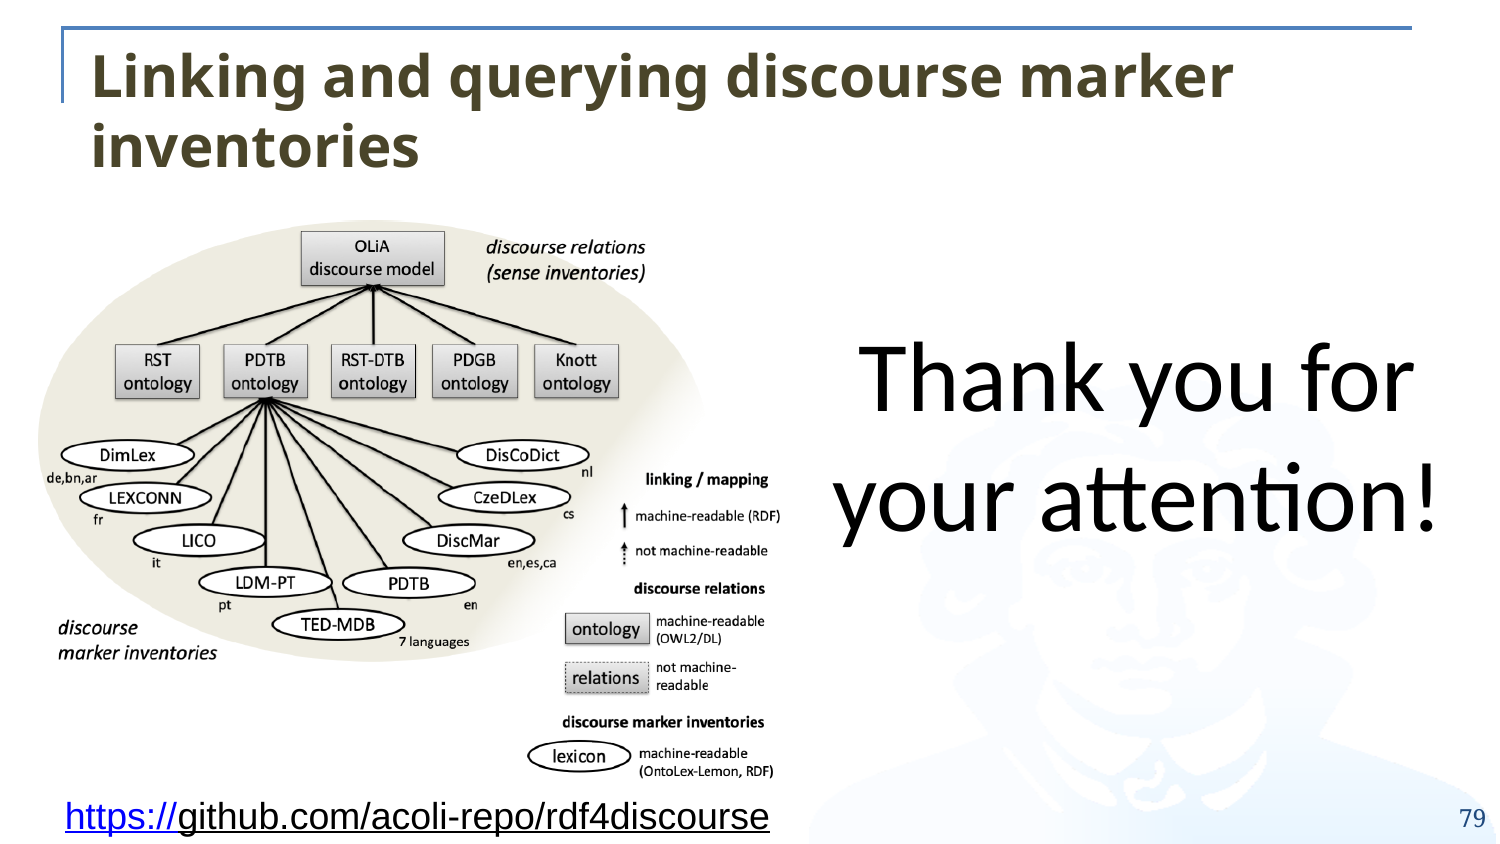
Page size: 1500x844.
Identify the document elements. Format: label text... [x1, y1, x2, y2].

picture [12, 196, 801, 792]
text_box https://github.com/acoli-repo/rdf4discourse [50, 784, 1375, 844]
title Linking and querying discourse marker inventories [75, 32, 1425, 173]
list Thank you for your attention! [774, 164, 1500, 722]
slide_number 79 [1375, 787, 1500, 844]
